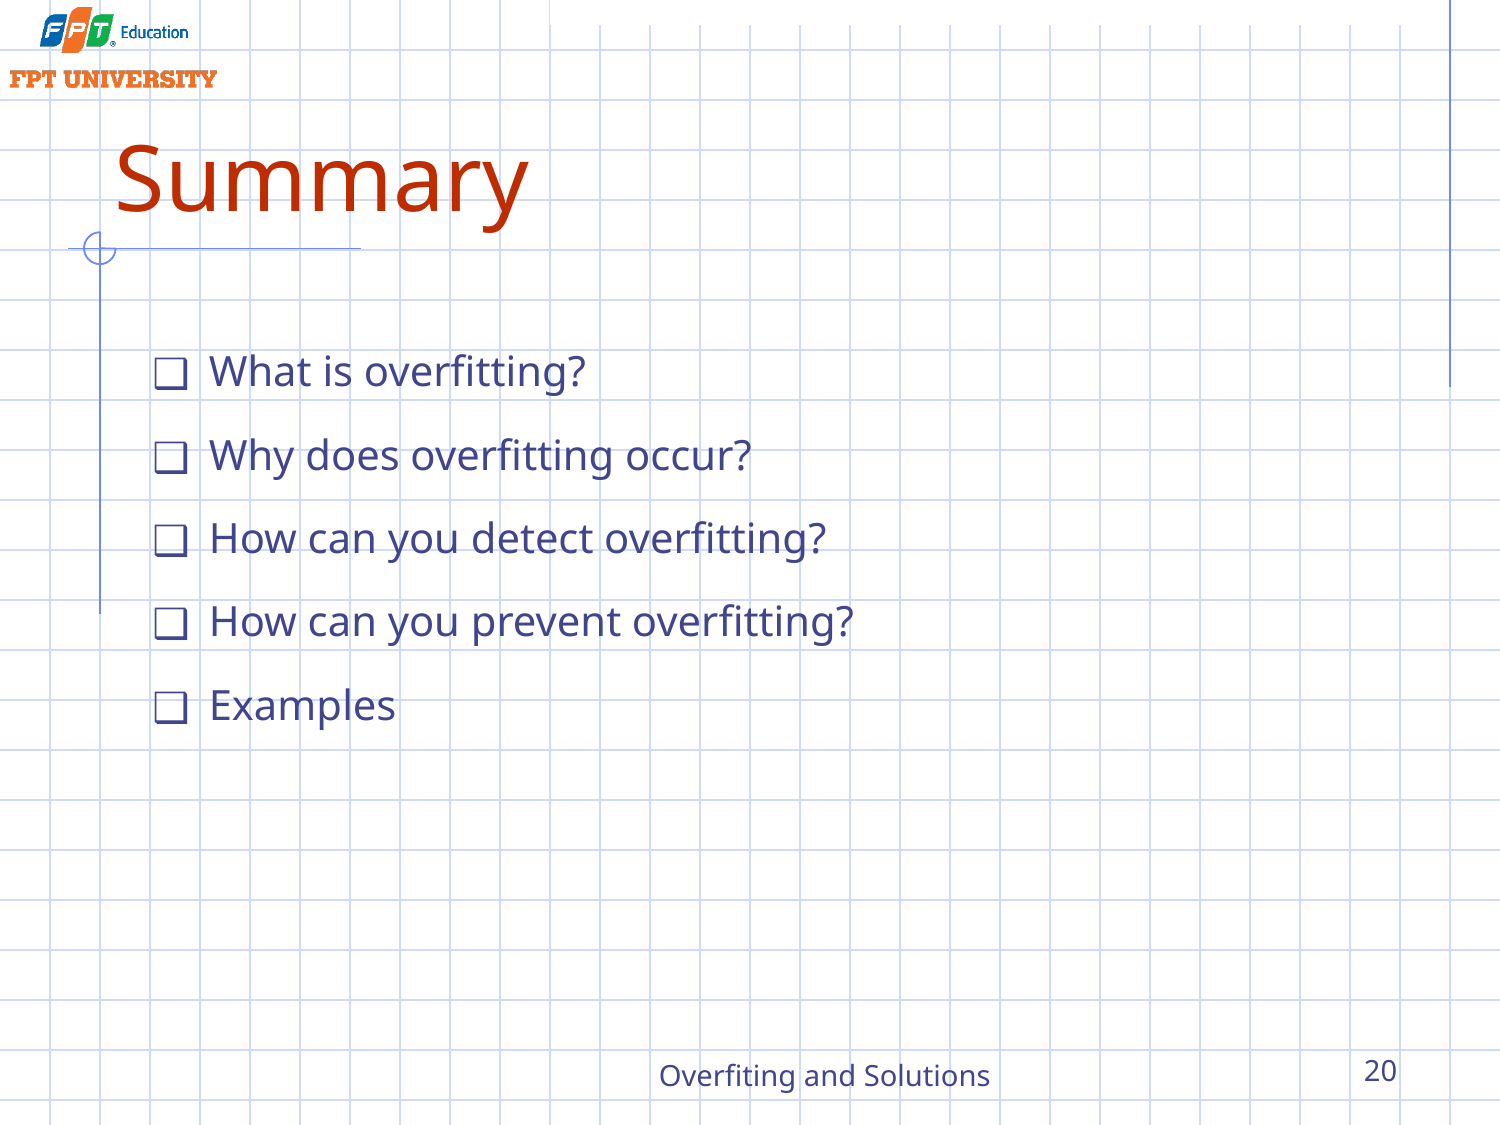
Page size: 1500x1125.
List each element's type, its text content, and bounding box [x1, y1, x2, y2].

picture [10, 6, 217, 88]
text_box Overfiting and Solutions [587, 1024, 1063, 1100]
list What is overfitting? Why does overfitting occur? How can you detect overfitting? How can you prevent overfitting? Examples [137, 312, 1413, 988]
title Summary [99, 50, 1375, 238]
text_box ‹#› [1099, 1024, 1413, 1100]
